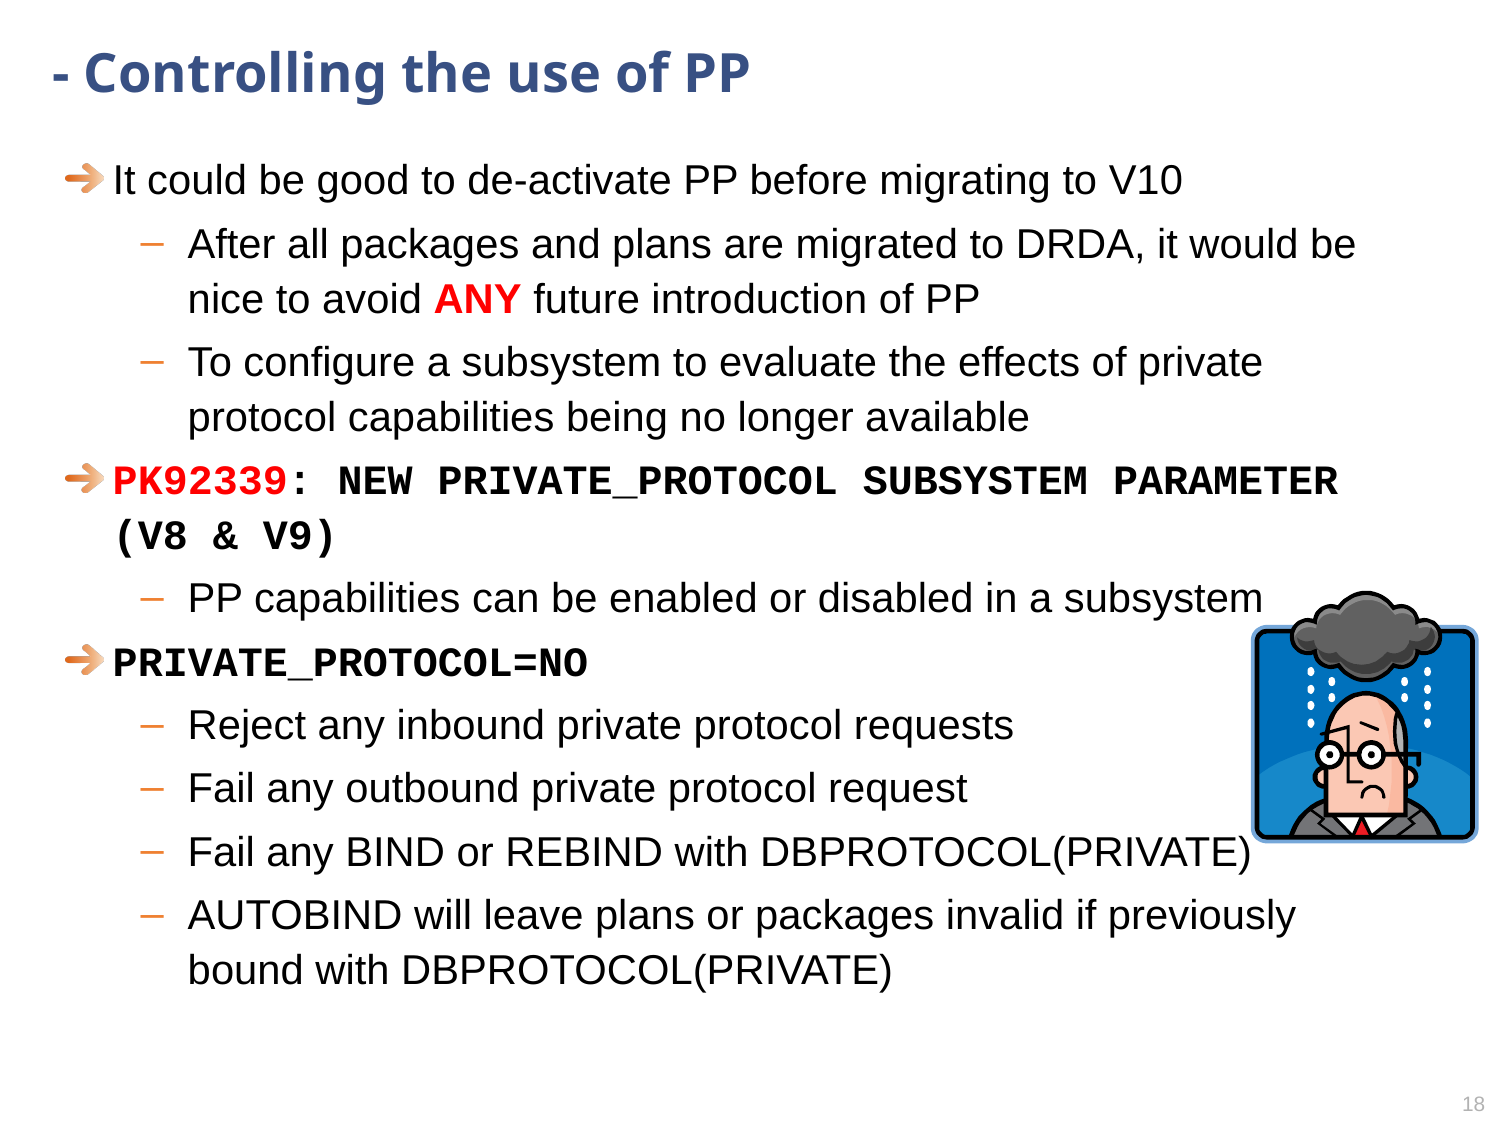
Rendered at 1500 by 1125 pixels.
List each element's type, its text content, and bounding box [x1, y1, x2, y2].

title - Controlling the use of PP [37, 11, 1423, 130]
list It could be good to de-activate PP before migrating to V10 After all packages and plans are migrated to DRDA, it would be nice to avoid ANY future introduction of PP To configure a subsystem to evaluate the effects of private protocol capabilities being no longer available PK92339: NEW PRIVATE_PROTOCOL SUBSYSTEM PARAMETER (V8 & V9) PP capabilities can be enabled or disabled in a subsystem PRIVATE_PROTOCOL=NO Reject any inbound private protocol requests Fail any outbound private protocol request Fail any BIND or REBIND with DBPROTOCOL(PRIVATE) AUTOBIND will leave plans or packages invalid if previously bound with DBPROTOCOL(PRIVATE) [50, 140, 1391, 1056]
picture [65, 463, 104, 493]
picture [1250, 590, 1479, 844]
picture [65, 163, 104, 193]
slide_number 17 [1149, 1082, 1500, 1125]
picture [65, 644, 104, 675]
